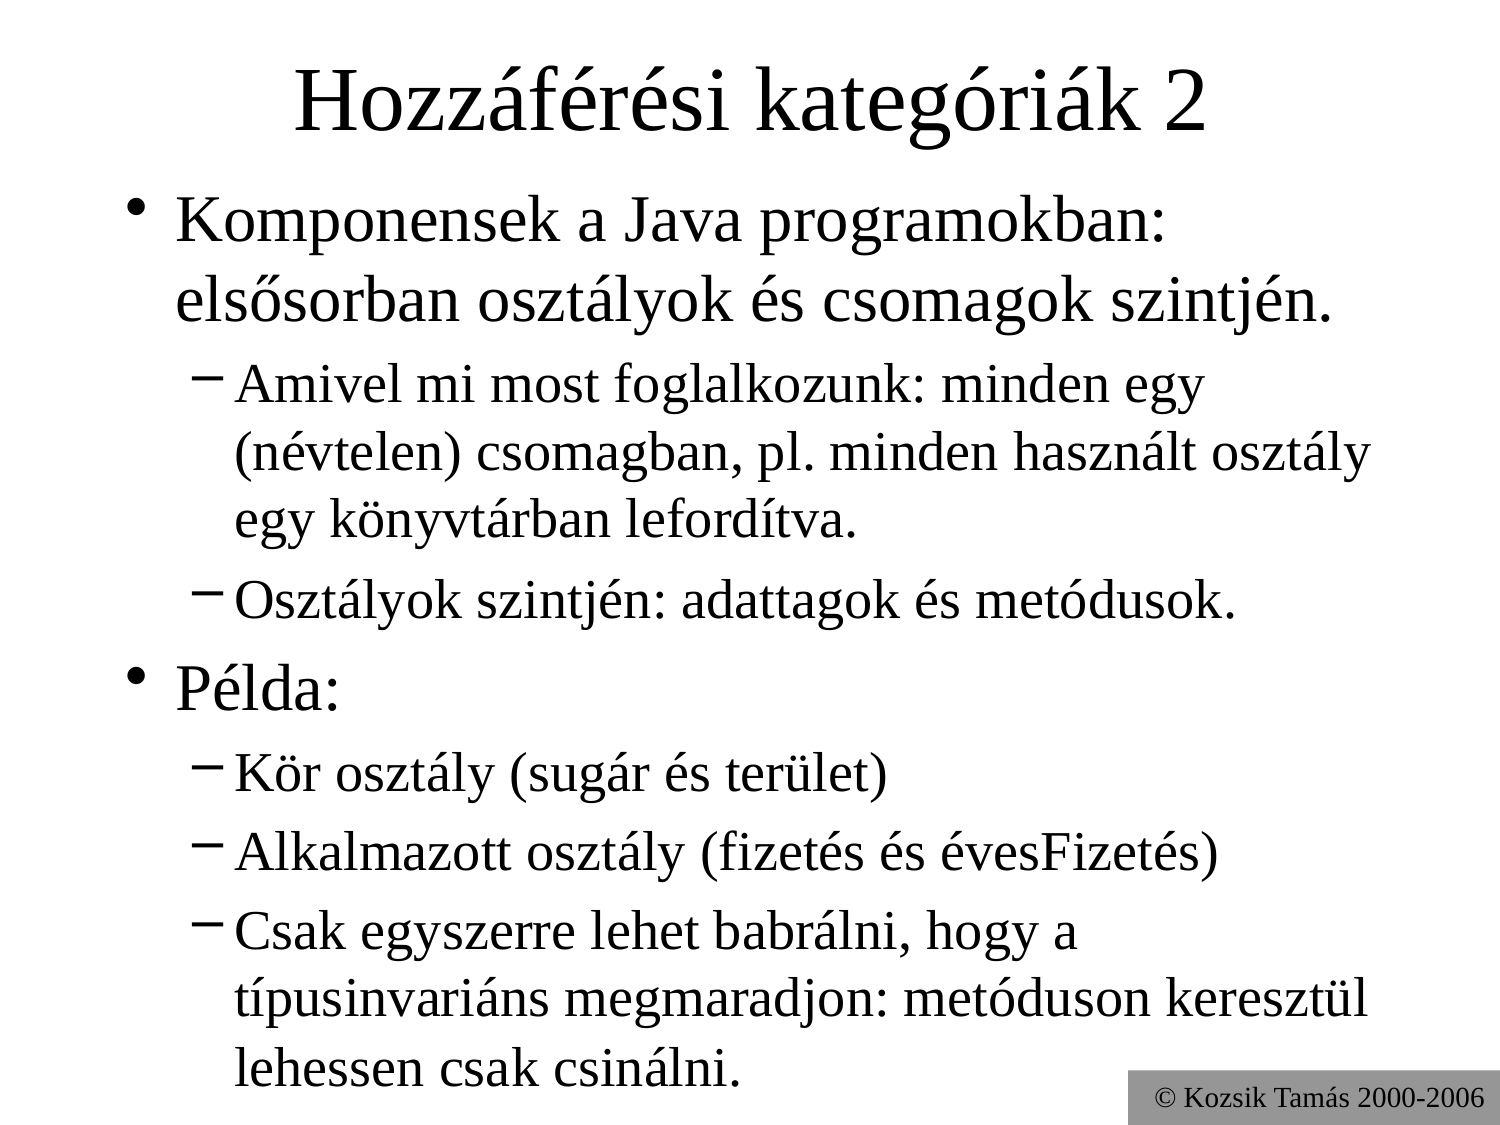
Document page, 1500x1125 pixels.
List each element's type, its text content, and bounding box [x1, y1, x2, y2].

footer © Kozsik Tamás 2000-2006 [1128, 1070, 1500, 1125]
list Komponensek a Java programokban: elsősorban osztályok és csomagok szintjén. Amivel mi most foglalkozunk: minden egy (névtelen) csomagban, pl. minden használt osztály egy könyvtárban lefordítva. Osztályok szintjén: adattagok és metódusok. Példa: Kör osztály (sugár és terület) Alkalmazott osztály (fizetés és évesFizetés) Csak egyszerre lehet babrálni, hogy a típusinvariáns megmaradjon: metóduson keresztül lehessen csak csinálni. [125, 174, 1406, 1044]
title Hozzáférési kategóriák 2 [112, 0, 1393, 188]
